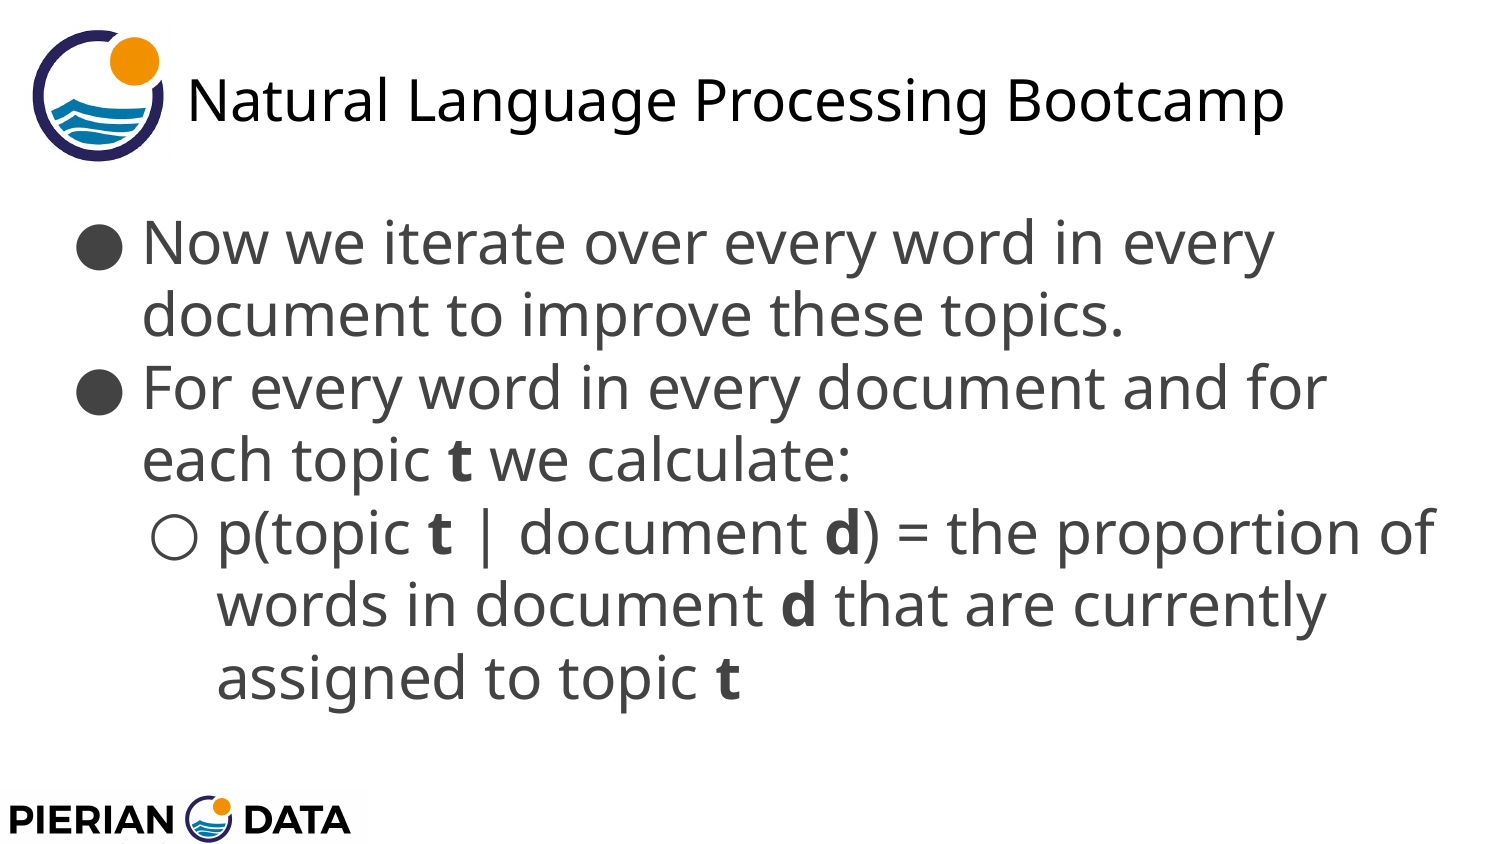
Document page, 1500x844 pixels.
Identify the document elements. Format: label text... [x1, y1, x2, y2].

title Natural Language Processing Bootcamp [176, 48, 1449, 143]
picture [0, 787, 368, 844]
picture [24, 24, 172, 167]
list Now we iterate over every word in every document to improve these topics. For every word in every document and for each topic t we calculate: p(topic t | document d) = the proportion of words in document d that are currently assigned to topic t [51, 189, 1476, 750]
